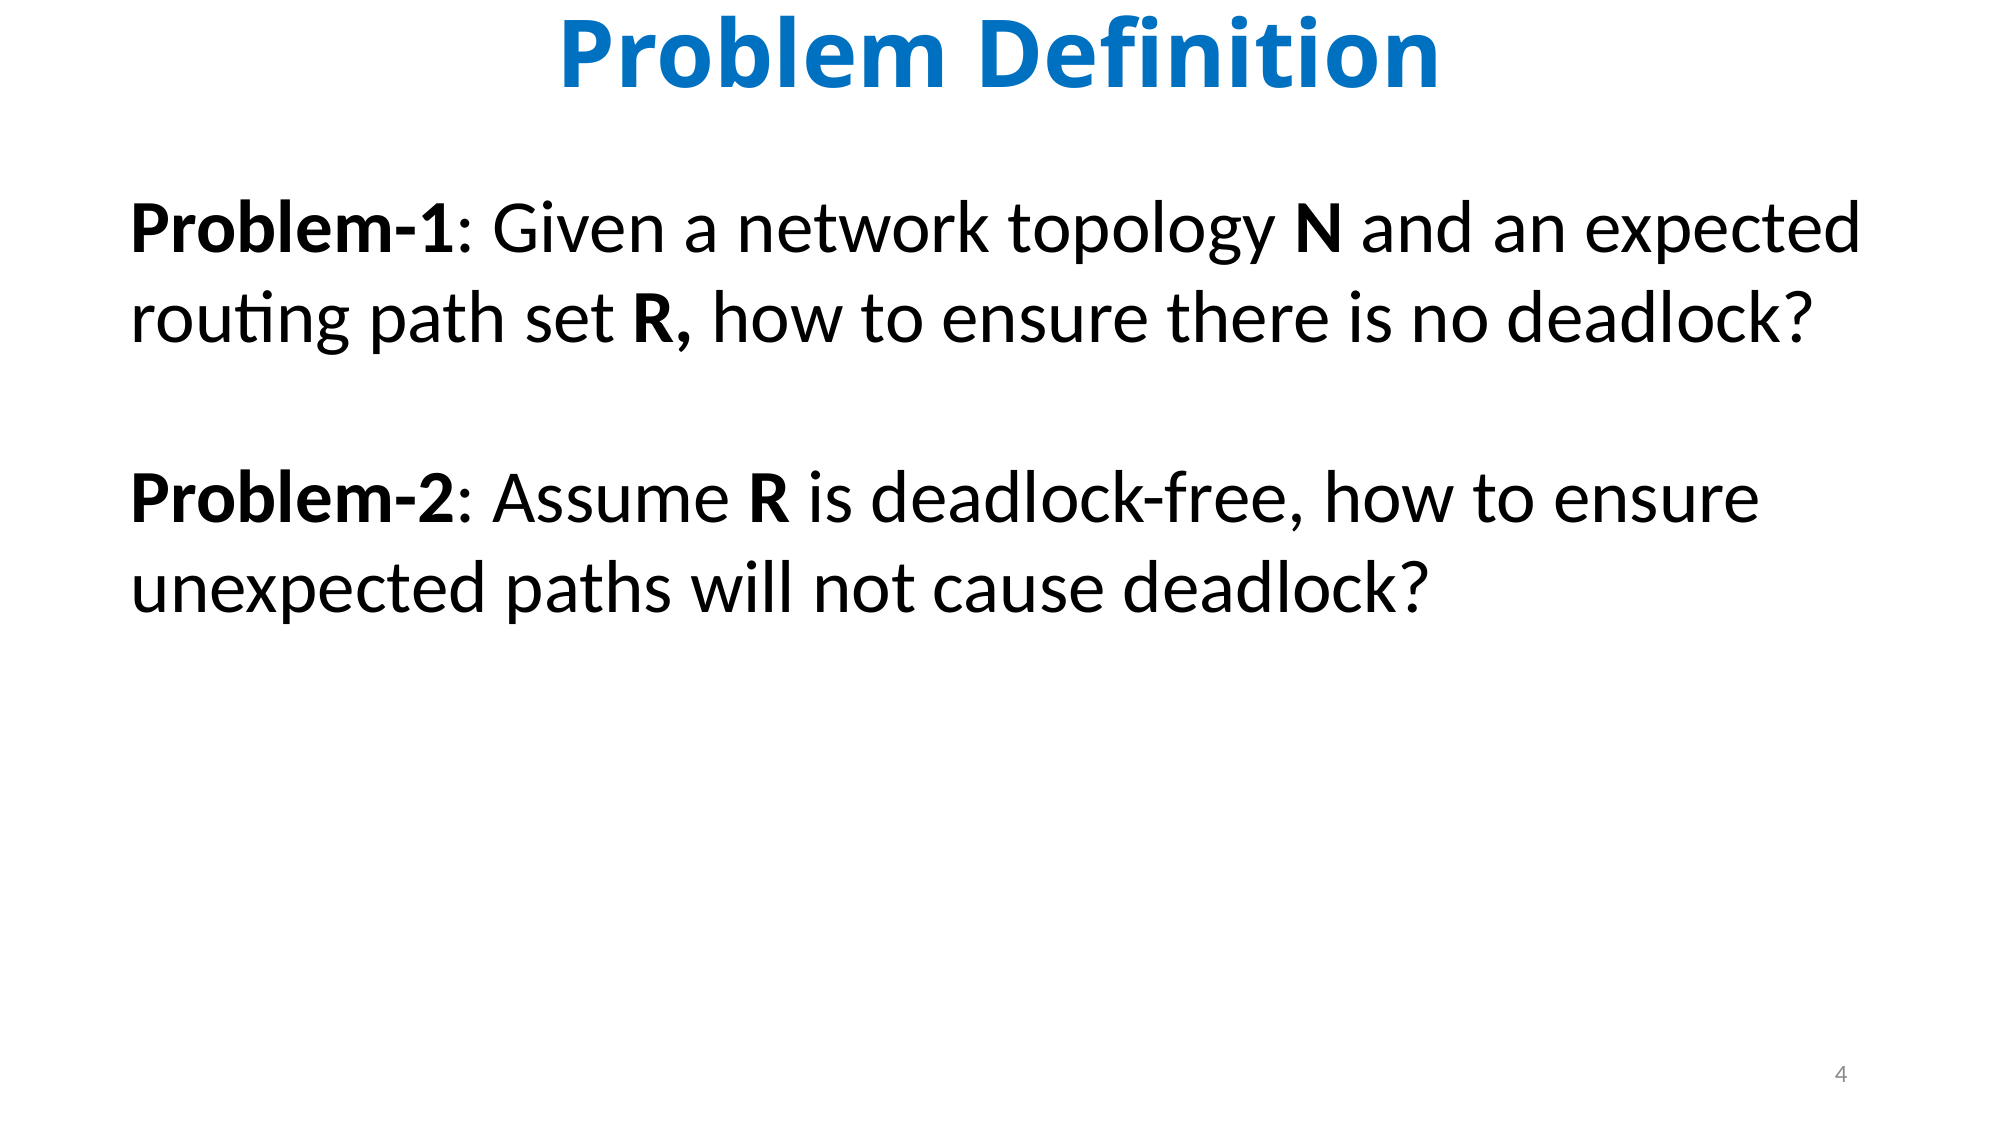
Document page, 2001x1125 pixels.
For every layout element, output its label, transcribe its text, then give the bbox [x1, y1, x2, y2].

text_box Problem-1: Given a network topology N and an expected routing path set R, how to ensure there is no deadlock? Problem-2: Assume R is deadlock-free, how to ensure unexpected paths will not cause deadlock? [116, 169, 1884, 635]
text_box Problem Definition [0, 0, 2000, 157]
slide_number 4 [1412, 1042, 1863, 1103]
